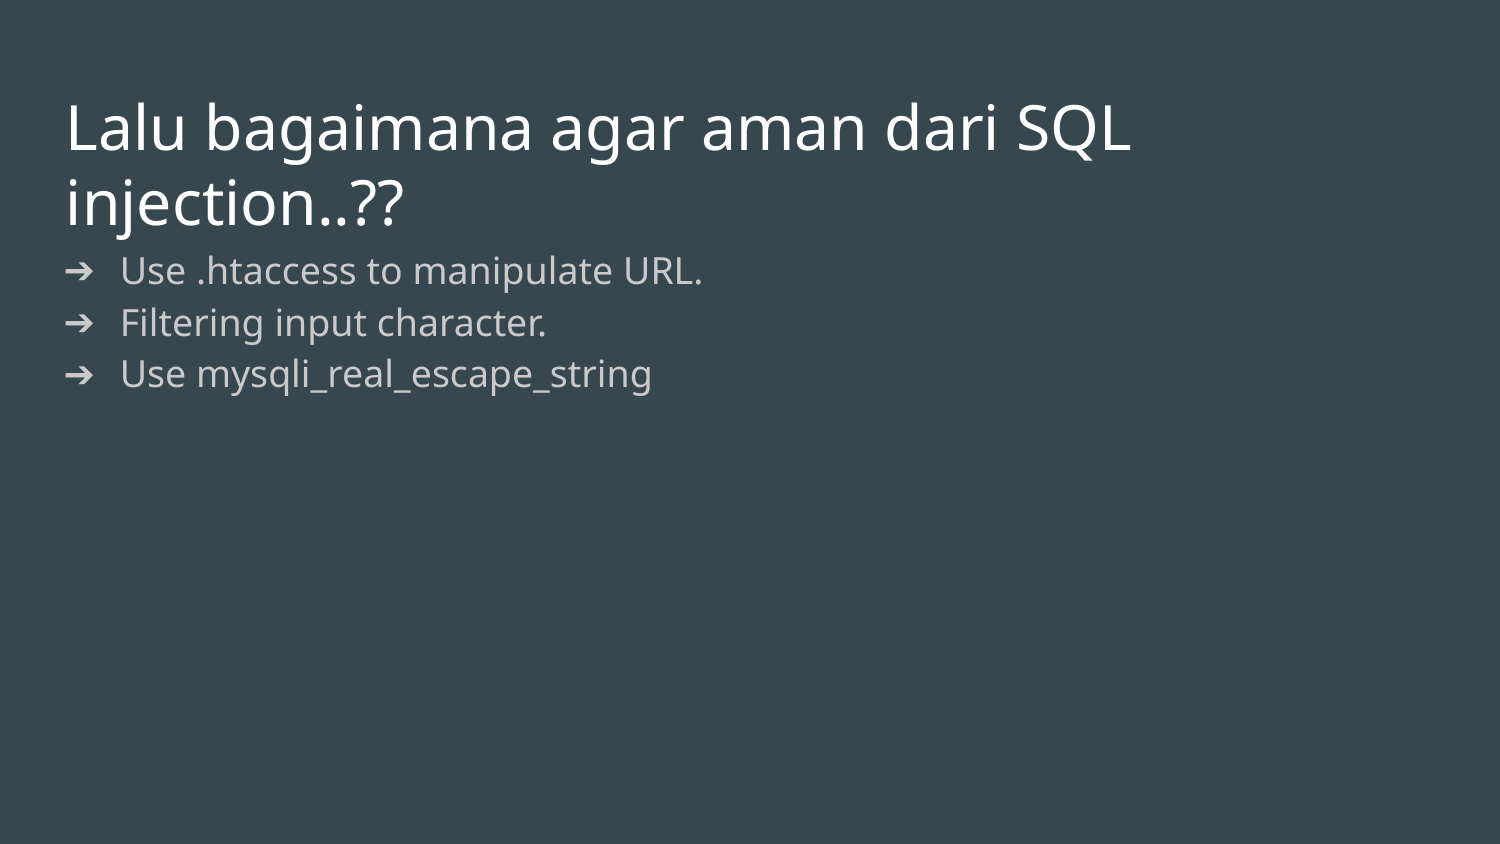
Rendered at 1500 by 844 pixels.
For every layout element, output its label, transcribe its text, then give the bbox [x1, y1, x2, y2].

text_box Use .htaccess to manipulate URL. Filtering input character. Use mysqli_real_escape_string [30, 225, 1428, 786]
text_box Lalu bagaimana agar aman dari SQL injection..?? [51, 72, 1449, 167]
